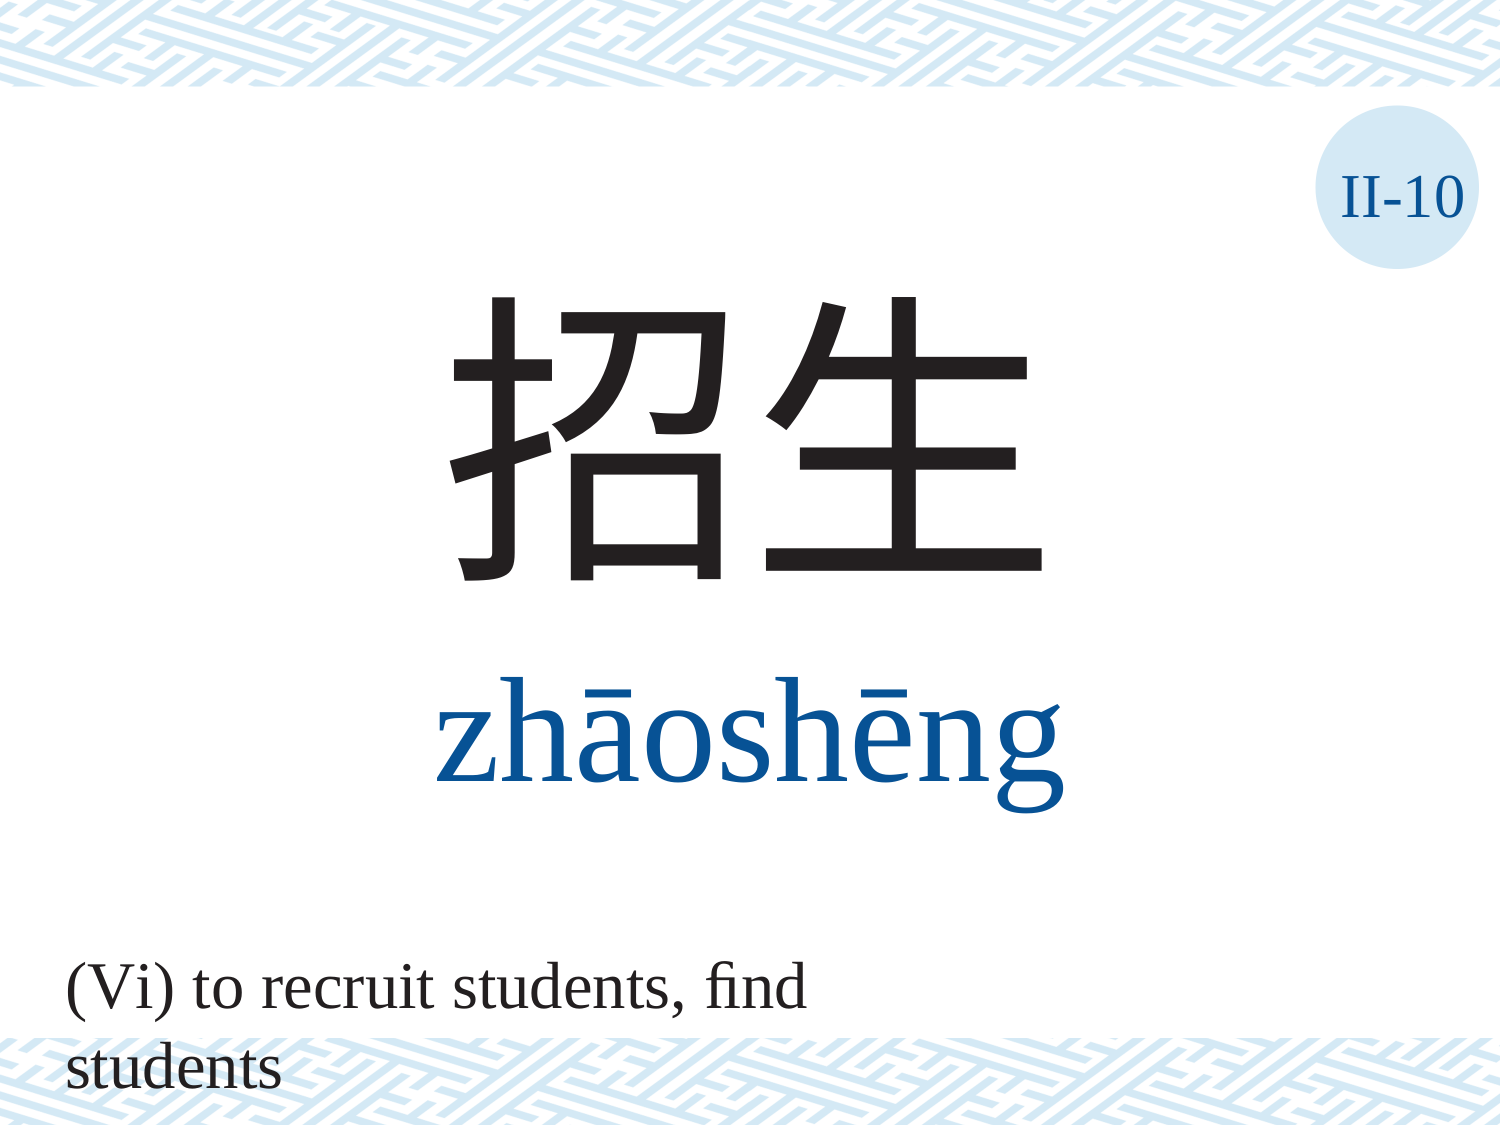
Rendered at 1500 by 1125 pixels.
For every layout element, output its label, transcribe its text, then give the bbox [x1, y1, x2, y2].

text_box II-10 招生 zhāoshēng [431, 154, 1466, 812]
picture [0, 0, 1500, 1125]
text_box (Vi) to recruit students, ﬁnd students [62, 942, 1041, 1103]
